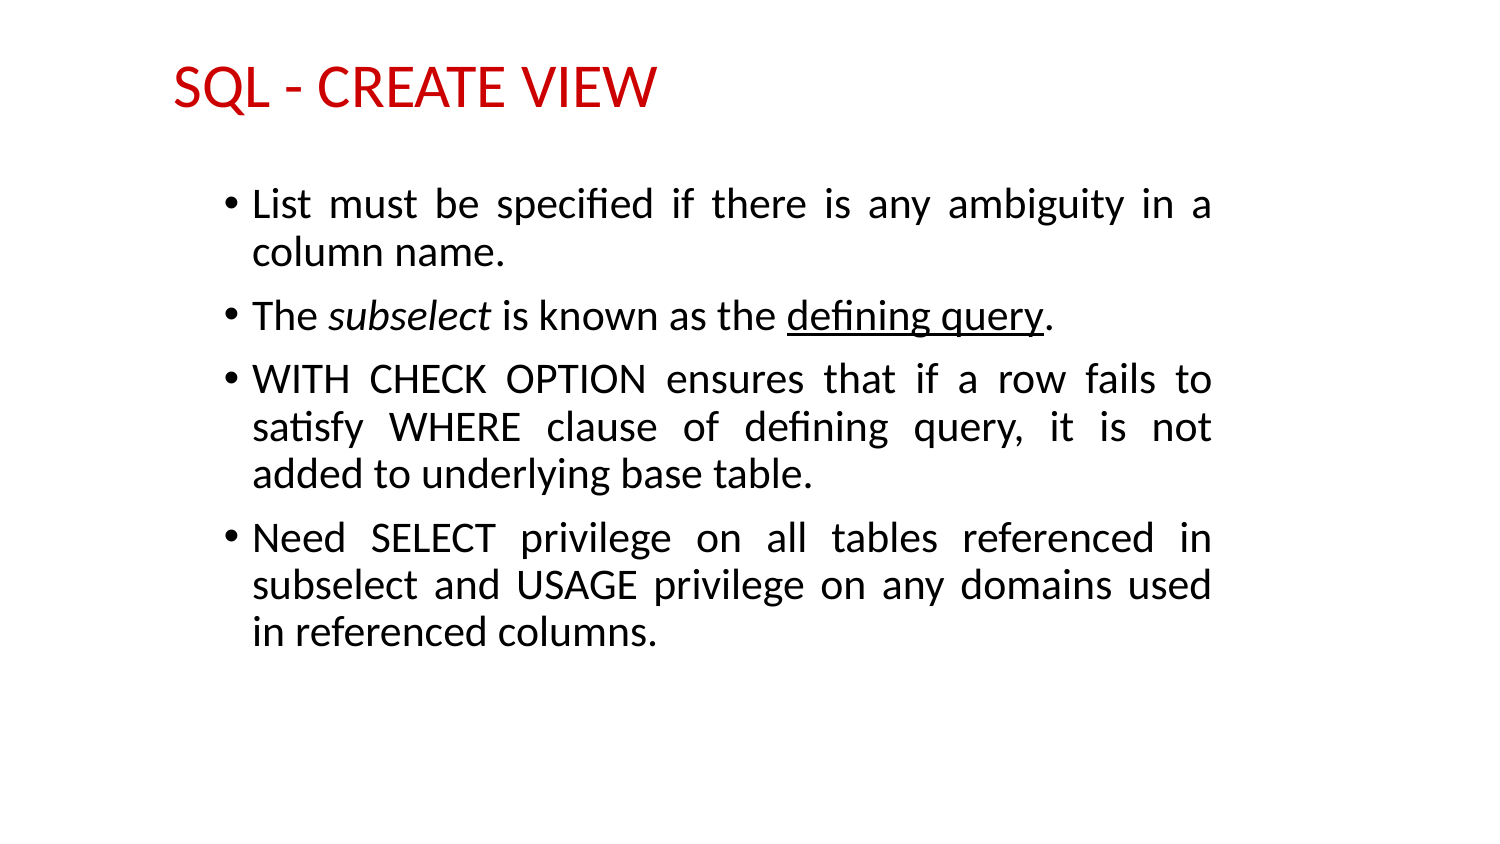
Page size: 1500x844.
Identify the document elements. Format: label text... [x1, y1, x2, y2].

list List must be specified if there is any ambiguity in a column name. The subselect is known as the defining query. WITH CHECK OPTION ensures that if a row fails to satisfy WHERE clause of defining query, it is not added to underlying base table. Need SELECT privilege on all tables referenced in subselect and USAGE privilege on any domains used in referenced columns. [211, 175, 1225, 769]
title SQL - CREATE VIEW [162, 52, 1194, 122]
